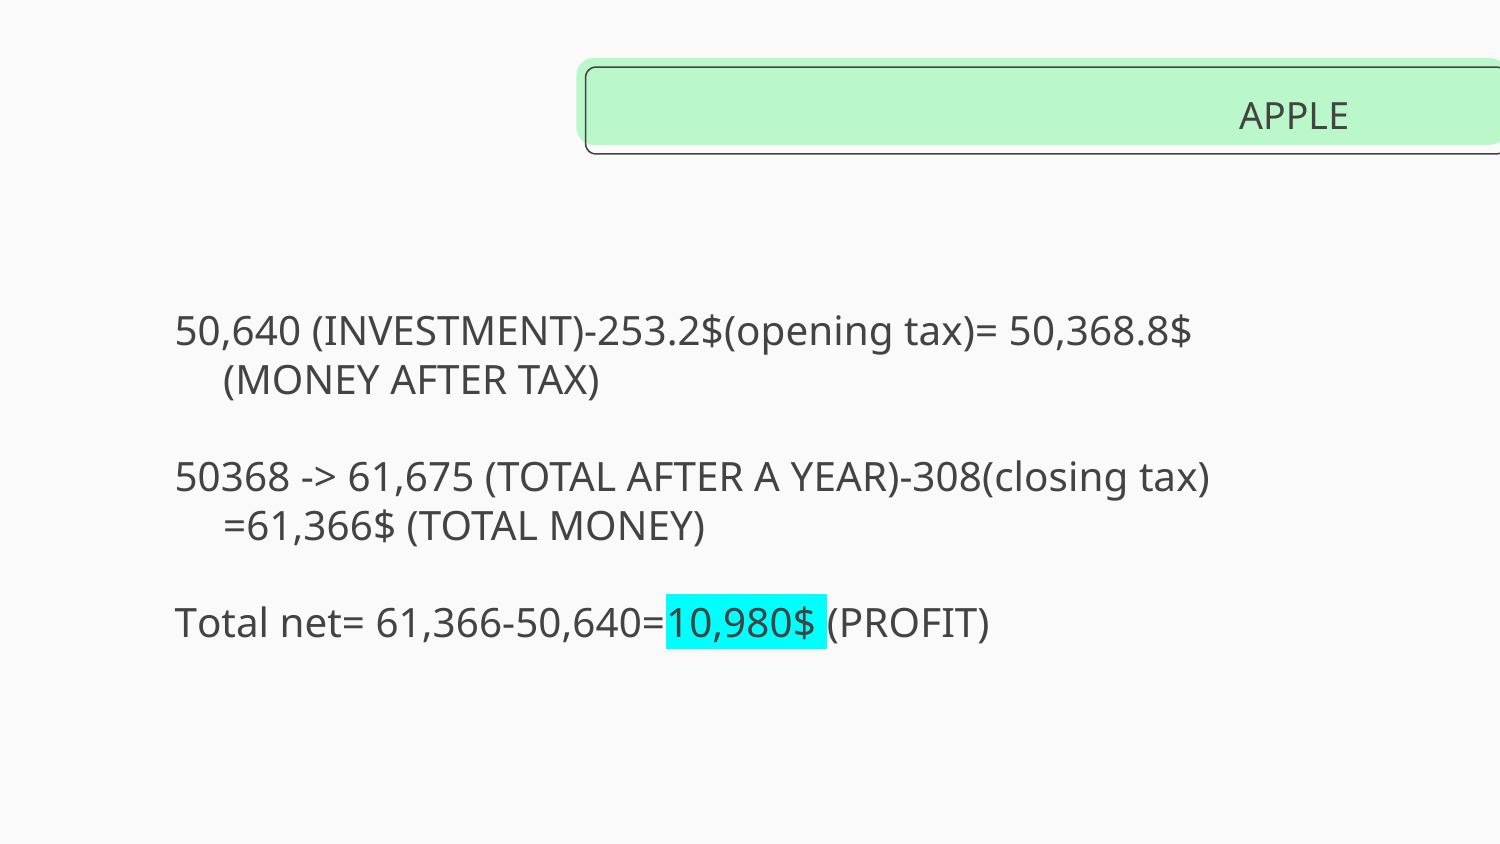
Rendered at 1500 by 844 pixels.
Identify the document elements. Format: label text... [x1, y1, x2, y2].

text_box 50,640 (INVESTMENT)-253.2$(opening tax)= 50,368.8$ (MONEY AFTER TAX) 50368 -> 61,675 (TOTAL AFTER A YEAR)-308(closing tax) =61,366$ (TOTAL MONEY) Total net= 61,366-50,640=10,980$ (PROFIT) [135, 290, 1308, 661]
title APPLE [849, 75, 1374, 154]
